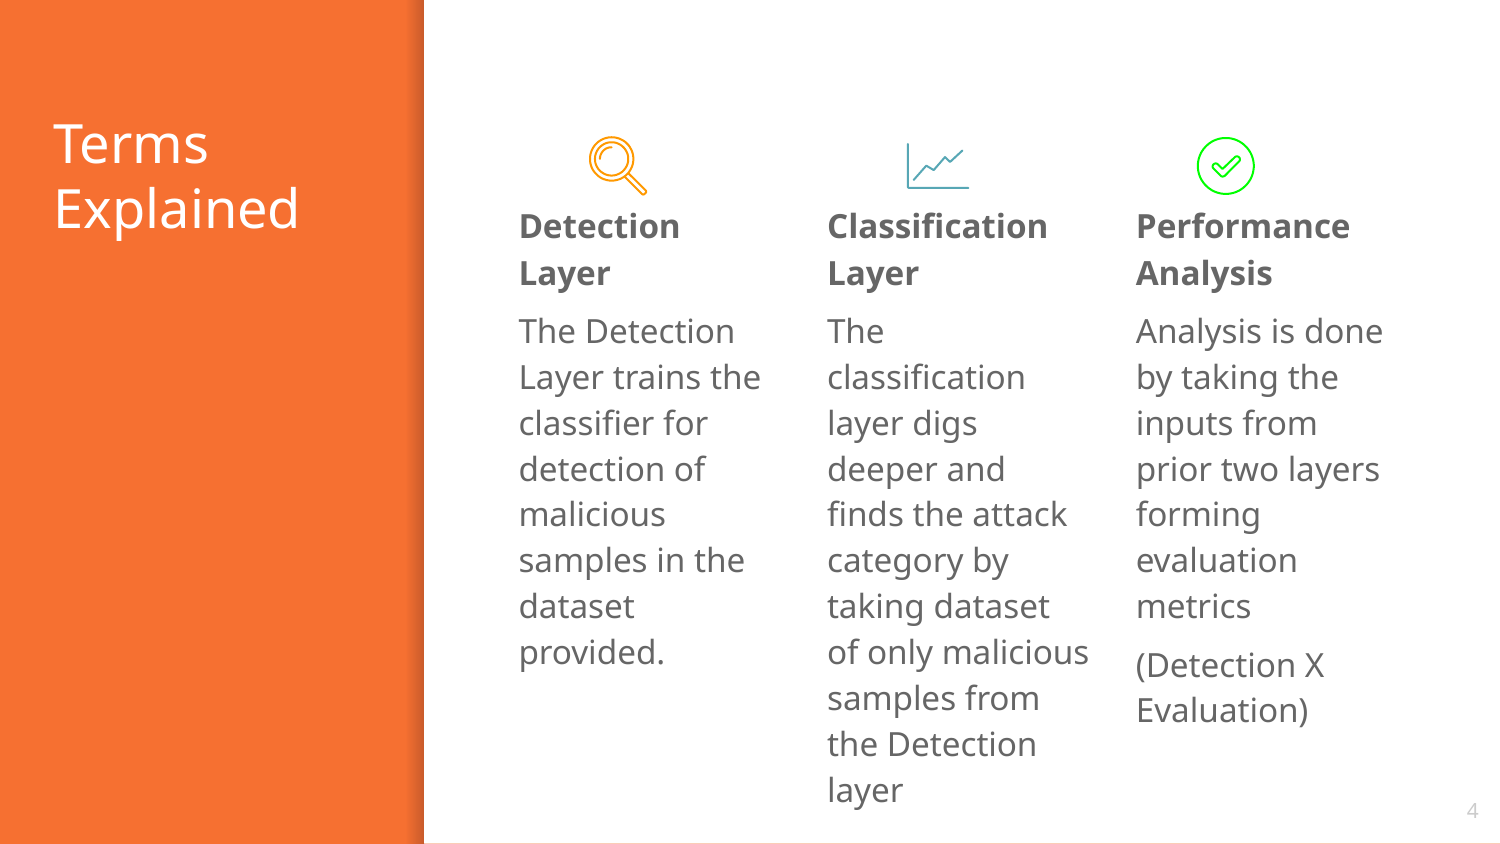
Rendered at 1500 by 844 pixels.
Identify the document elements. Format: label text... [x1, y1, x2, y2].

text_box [589, 136, 647, 195]
list Classification Layer The classification layer digs deeper and finds the attack category by taking dataset of only malicious samples from the Detection layer [812, 184, 1106, 735]
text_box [907, 143, 969, 189]
title Terms Explained [38, 94, 375, 748]
list Detection Layer The Detection Layer trains the classifier for detection of malicious samples in the dataset provided. [503, 184, 798, 735]
slide_number ‹#› [1403, 779, 1494, 844]
list Performance Analysis Analysis is done by taking the inputs from prior two layers forming evaluation metrics (Detection X Evaluation) [1120, 184, 1415, 735]
